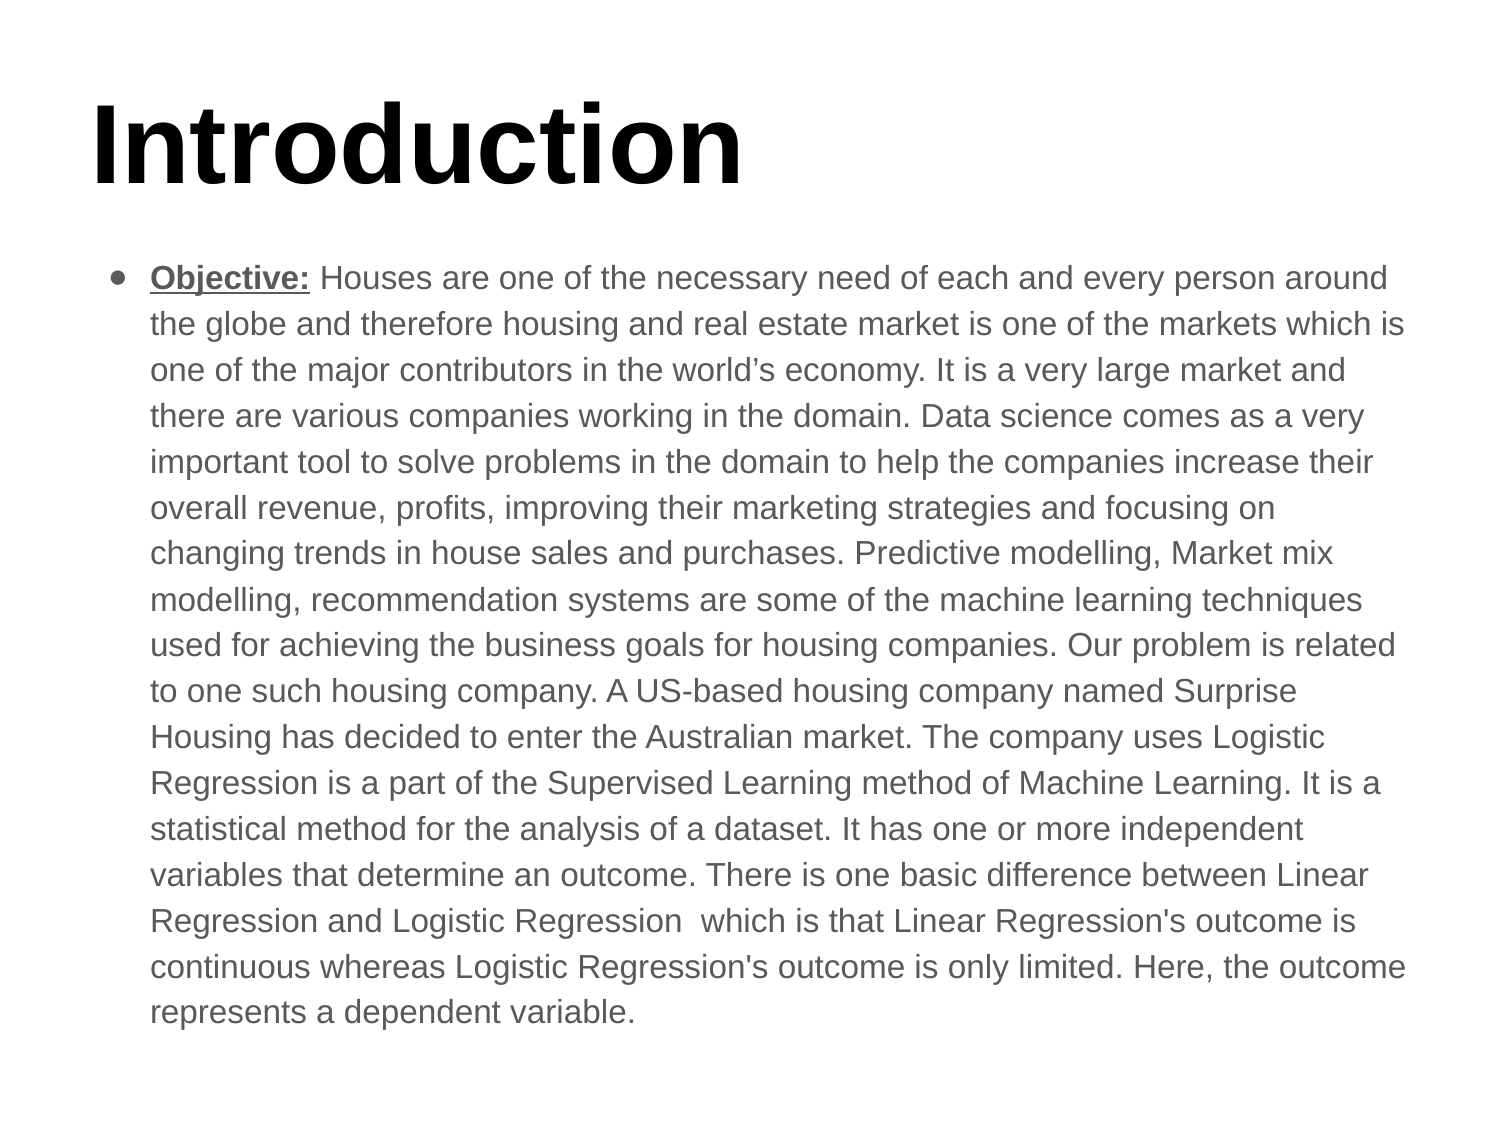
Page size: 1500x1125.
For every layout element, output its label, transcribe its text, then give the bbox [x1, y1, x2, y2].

title Introduction [75, 45, 1425, 233]
list Objective: Houses are one of the necessary need of each and every person around the globe and therefore housing and real estate market is one of the markets which is one of the major contributors in the world’s economy. It is a very large market and there are various companies working in the domain. Data science comes as a very important tool to solve problems in the domain to help the companies increase their overall revenue, profits, improving their marketing strategies and focusing on changing trends in house sales and purchases. Predictive modelling, Market mix modelling, recommendation systems are some of the machine learning techniques used for achieving the business goals for housing companies. Our problem is related to one such housing company. A US-based housing company named Surprise Housing has decided to enter the Australian market. The company uses Logistic Regression is a part of the Supervised Learning method of Machine Learning. It is a statistical method for the analysis of a dataset. It has one or more independent variables that determine an outcome. There is one basic difference between Linear Regression and Logistic Regression which is that Linear Regression's outcome is continuous whereas Logistic Regression's outcome is only limited. Here, the outcome represents a dependent variable. [75, 243, 1425, 986]
